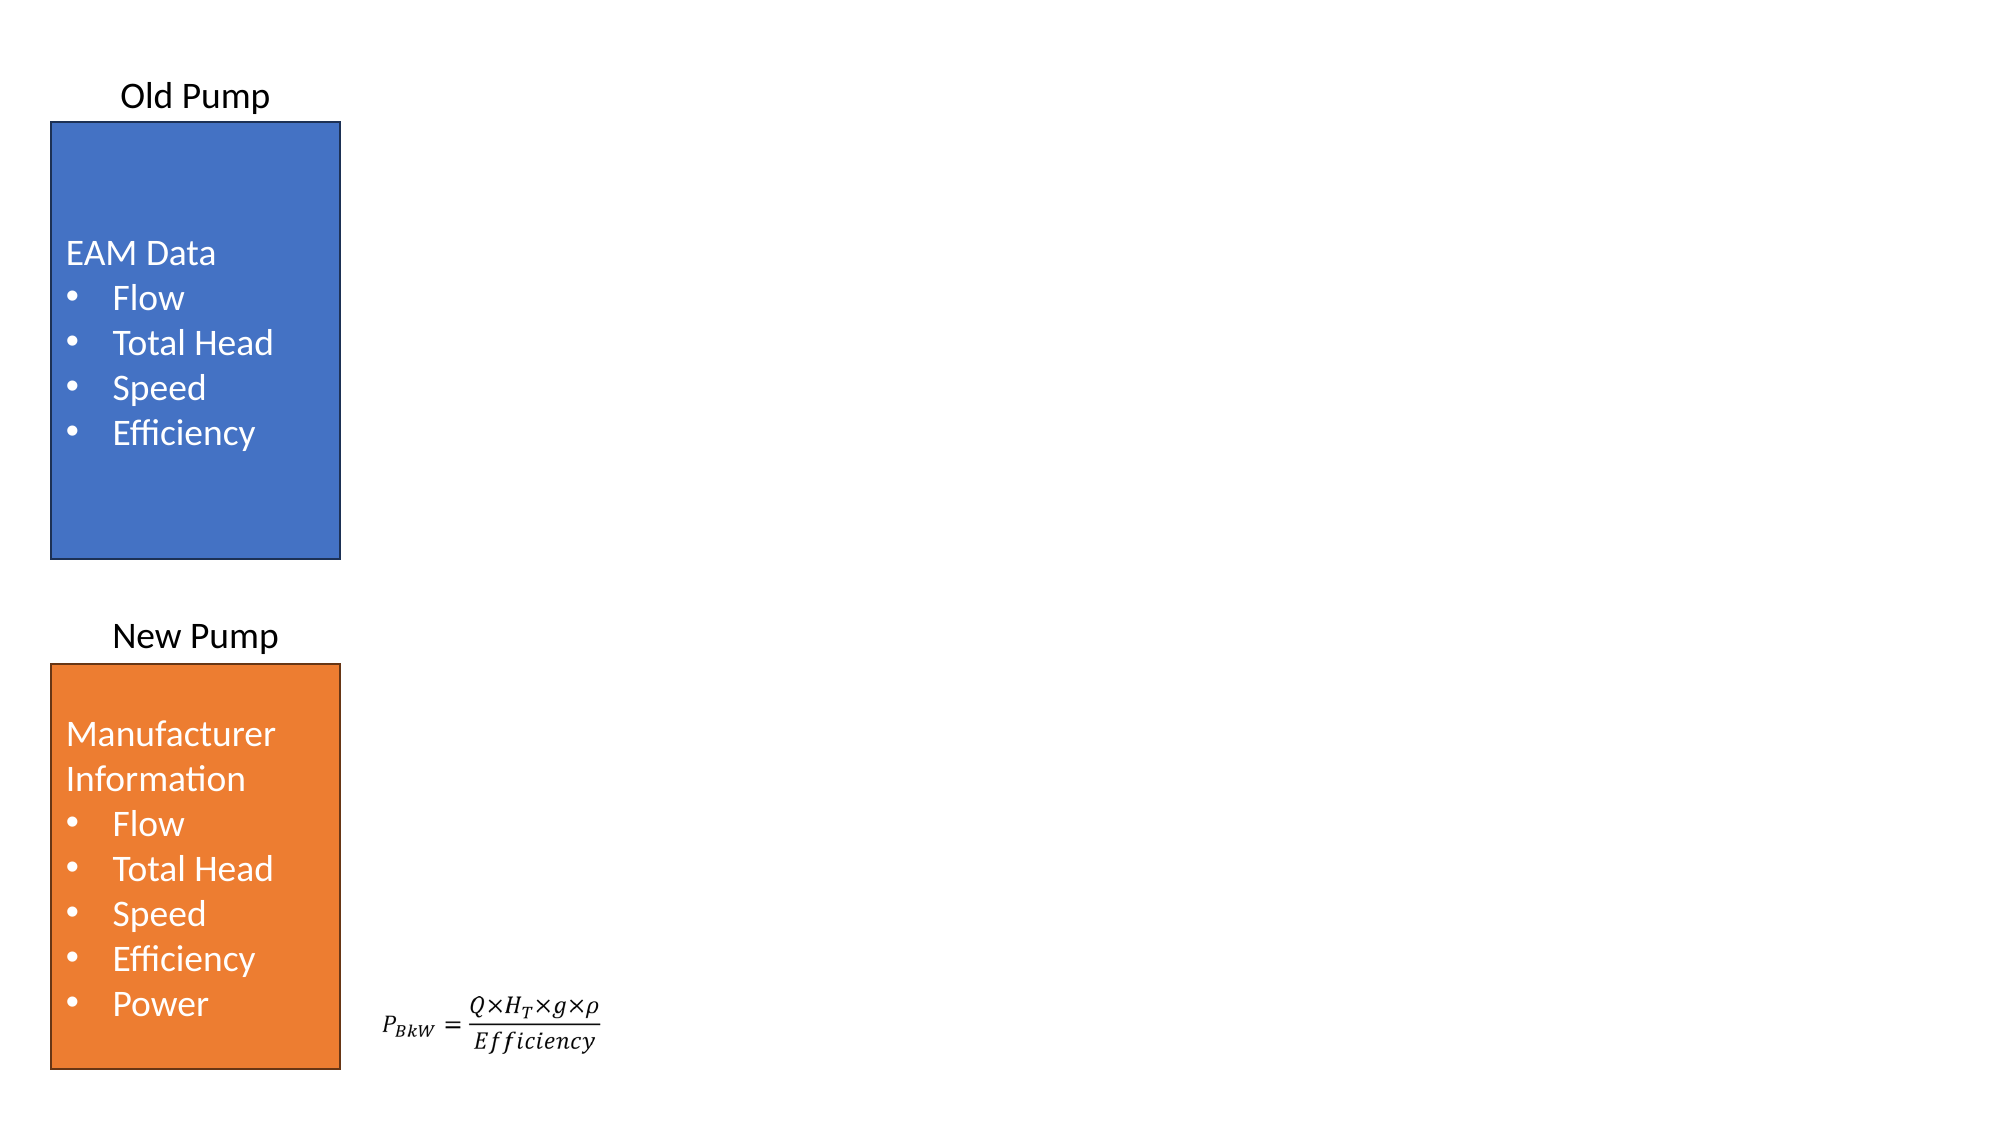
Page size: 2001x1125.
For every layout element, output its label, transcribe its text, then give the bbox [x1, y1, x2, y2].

text_box New Pump [69, 603, 322, 664]
picture [363, 996, 628, 1070]
text_box Old Pump [69, 63, 322, 121]
text_box Manufacturer Information Flow Total Head Speed Efficiency Power [50, 663, 341, 1070]
text_box EAM Data Flow Total Head Speed Efficiency [50, 121, 341, 560]
